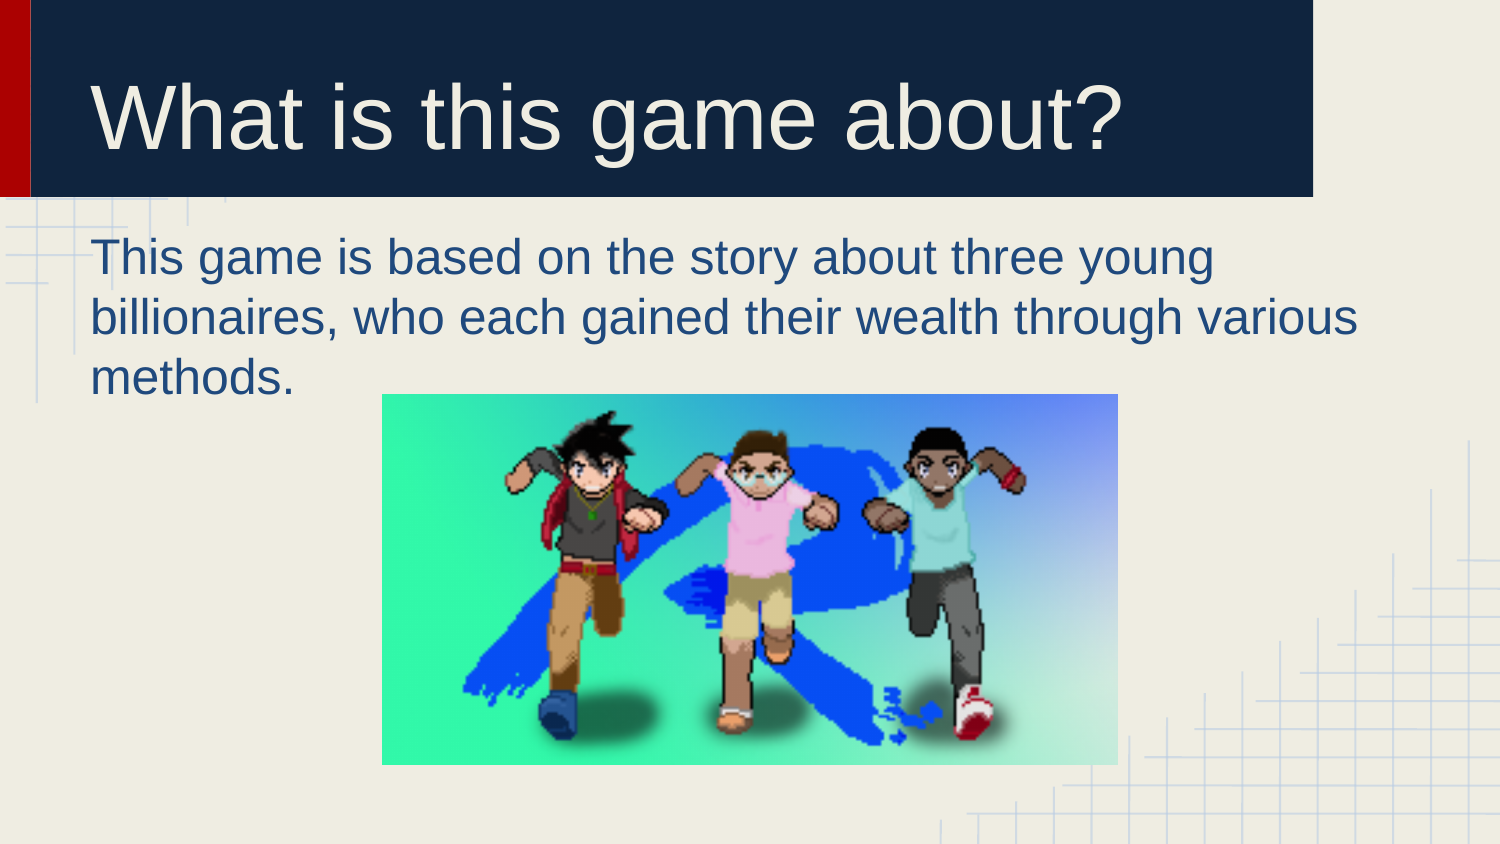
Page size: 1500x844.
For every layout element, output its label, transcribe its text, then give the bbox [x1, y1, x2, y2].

title What is this game about? [75, 16, 1276, 183]
list This game is based on the story about three young billionaires, who each gained their wealth through various methods. [75, 209, 1425, 806]
picture [382, 394, 1118, 766]
